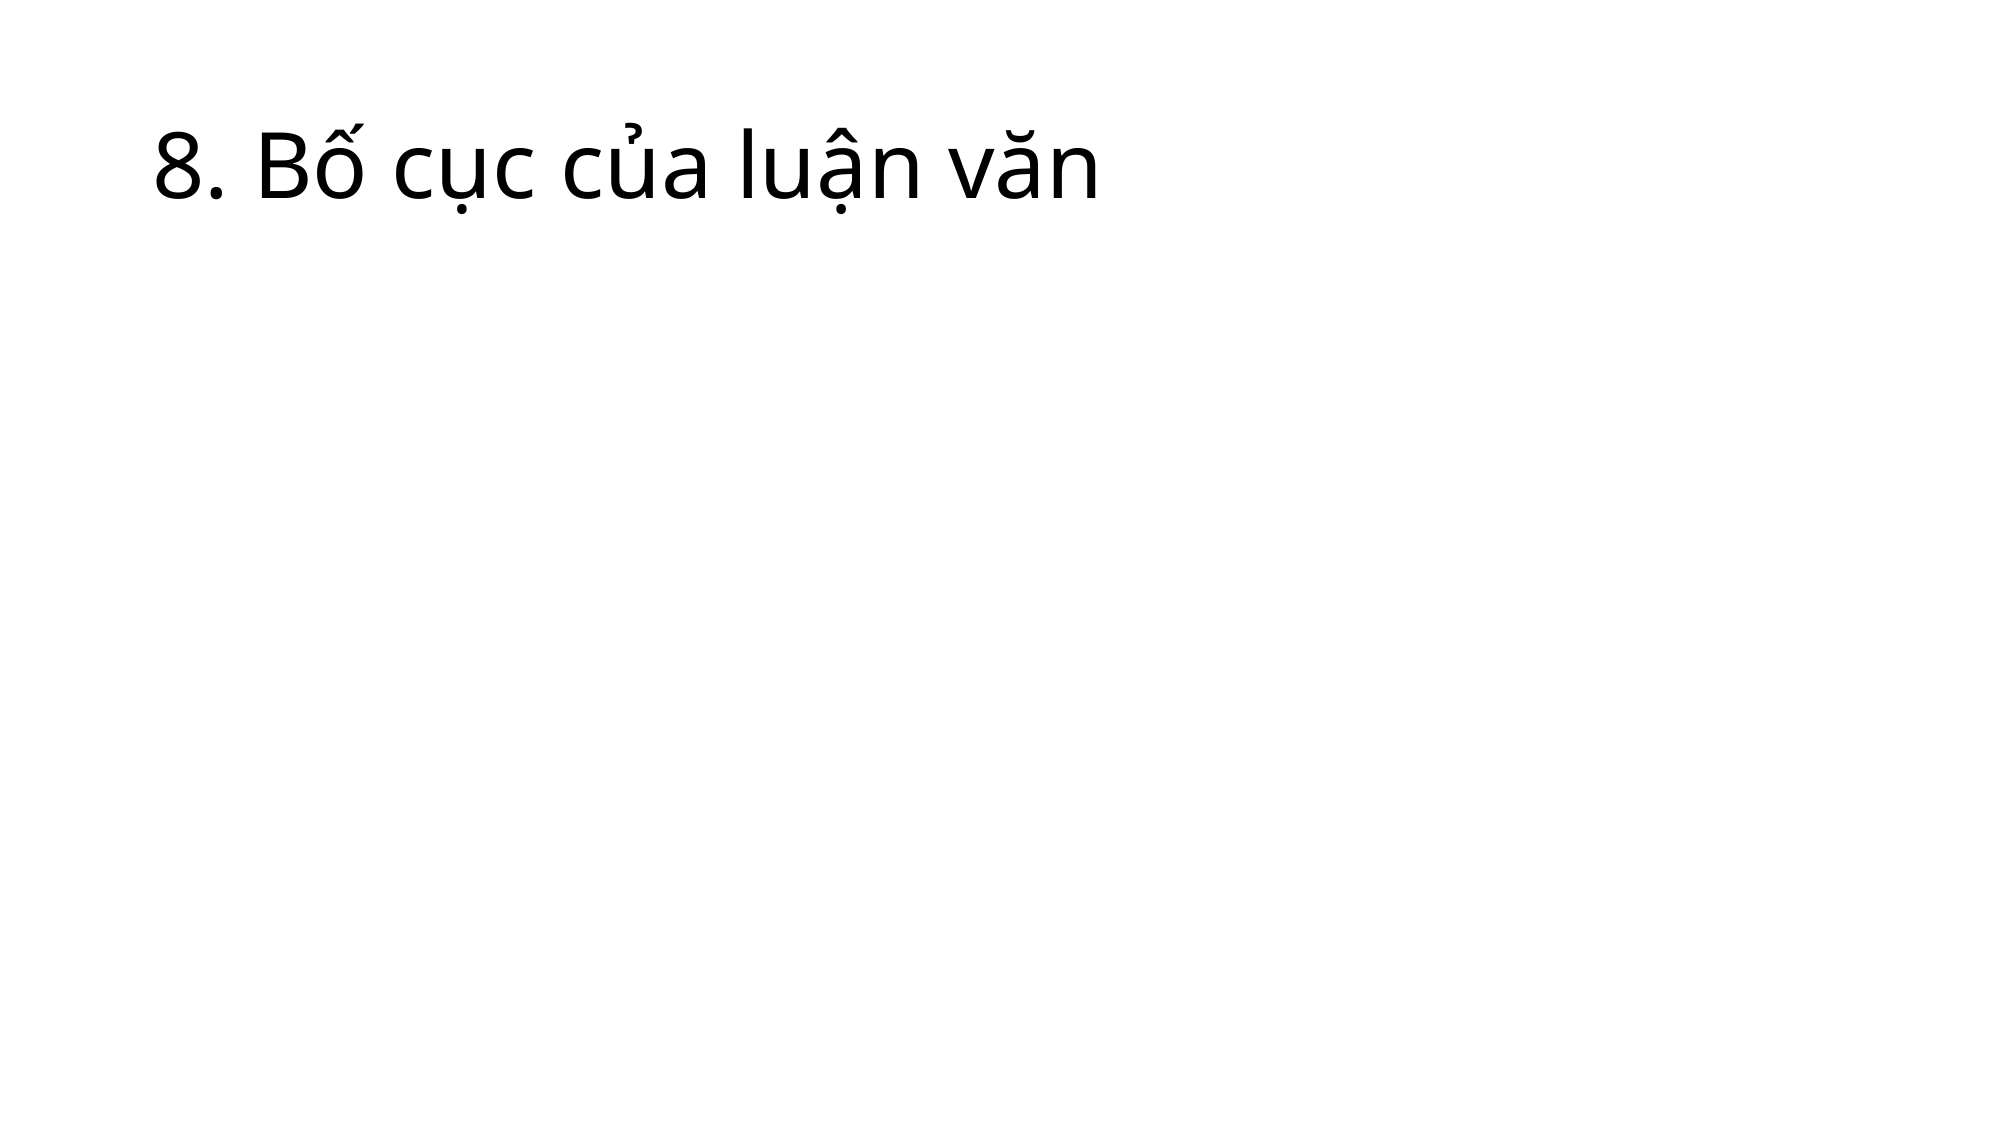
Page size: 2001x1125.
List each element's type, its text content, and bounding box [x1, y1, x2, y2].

title 8. Bố cục của luận văn [137, 59, 1863, 278]
